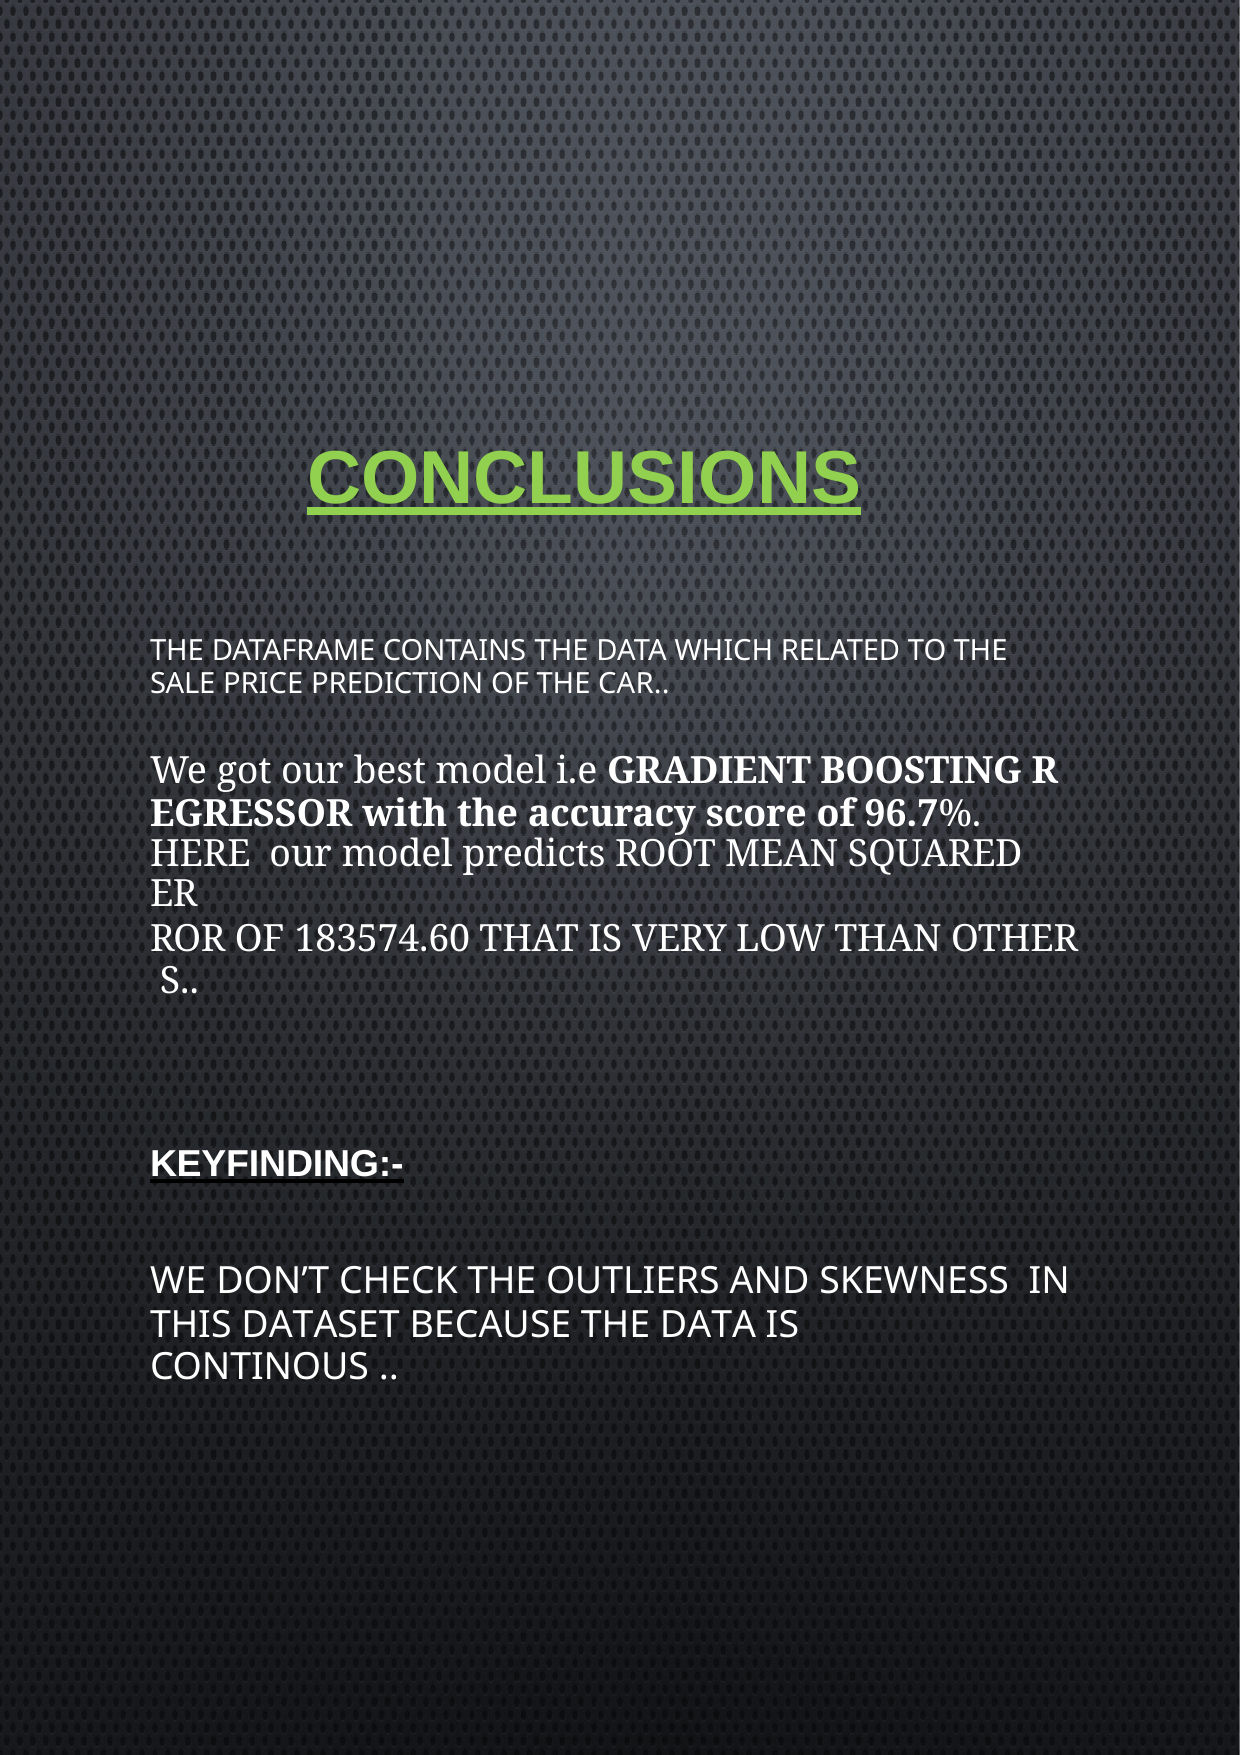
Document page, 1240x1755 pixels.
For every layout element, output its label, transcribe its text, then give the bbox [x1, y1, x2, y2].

text_box THE DATAFRAME CONTAINS THE DATA WHICH RELATED TO THE SALE PRICE PREDICTION OF THE CAR.. We got our best model i.e GRADIENT BOOSTING R EGRESSOR with the accuracy score of 96.7%. HERE our model predicts ROOT MEAN SQUARED ER ROR OF 183574.60 THAT IS VERY LOW THAN OTHER S.. [147, 628, 1089, 1001]
title CONCLUSIONS [305, 324, 863, 620]
text_box KEYFINDING:- WE DON’T CHECK THE OUTLIERS AND SKEWNESS IN THIS DATASET BECAUSE THE DATA IS CONTINOUS .. [147, 1137, 1073, 1387]
